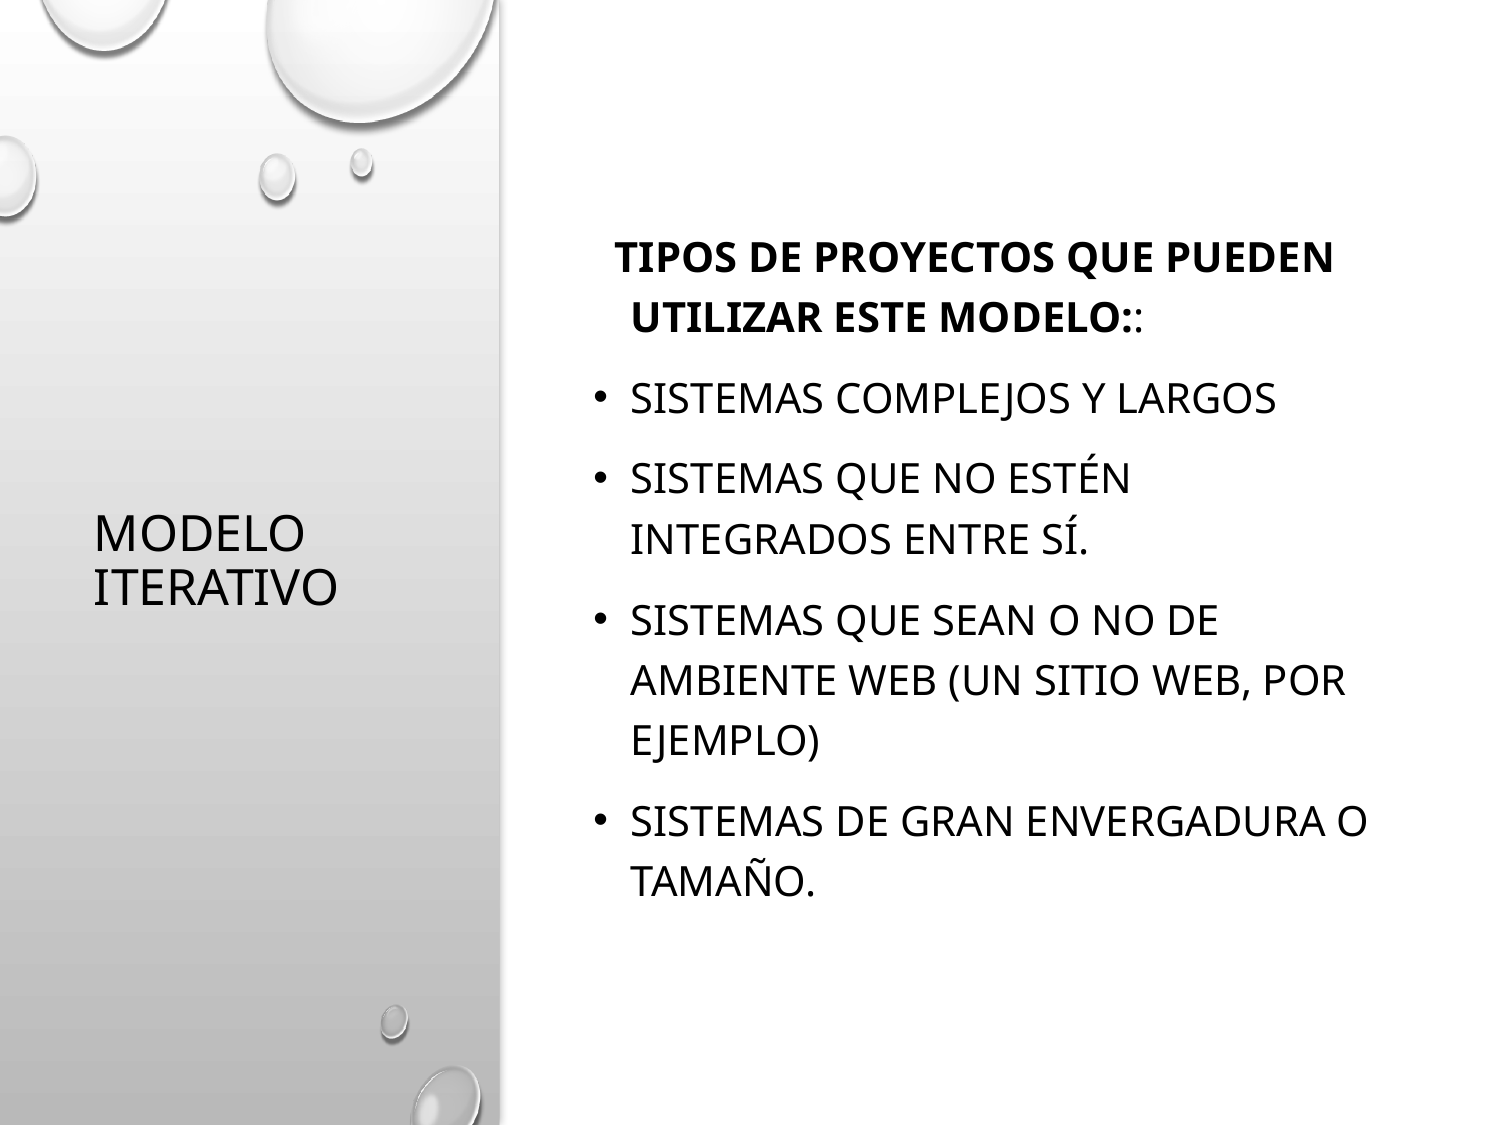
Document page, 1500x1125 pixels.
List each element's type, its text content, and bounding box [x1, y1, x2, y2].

picture [169, 977, 489, 1125]
text_box [0, 257, 501, 1125]
title Modelo Iterativo [78, 259, 429, 893]
text_box [507, 0, 1500, 1125]
picture [0, 0, 500, 249]
list Tipos de Proyectos que pueden utilizar este modelo:: Sistemas complejos y largos Sistemas que no estén integrados entre sí. Sistemas que sean o no de ambiente web (un sitio web, por ejemplo) Sistemas de gran envergadura o tamaño. [578, 195, 1388, 930]
